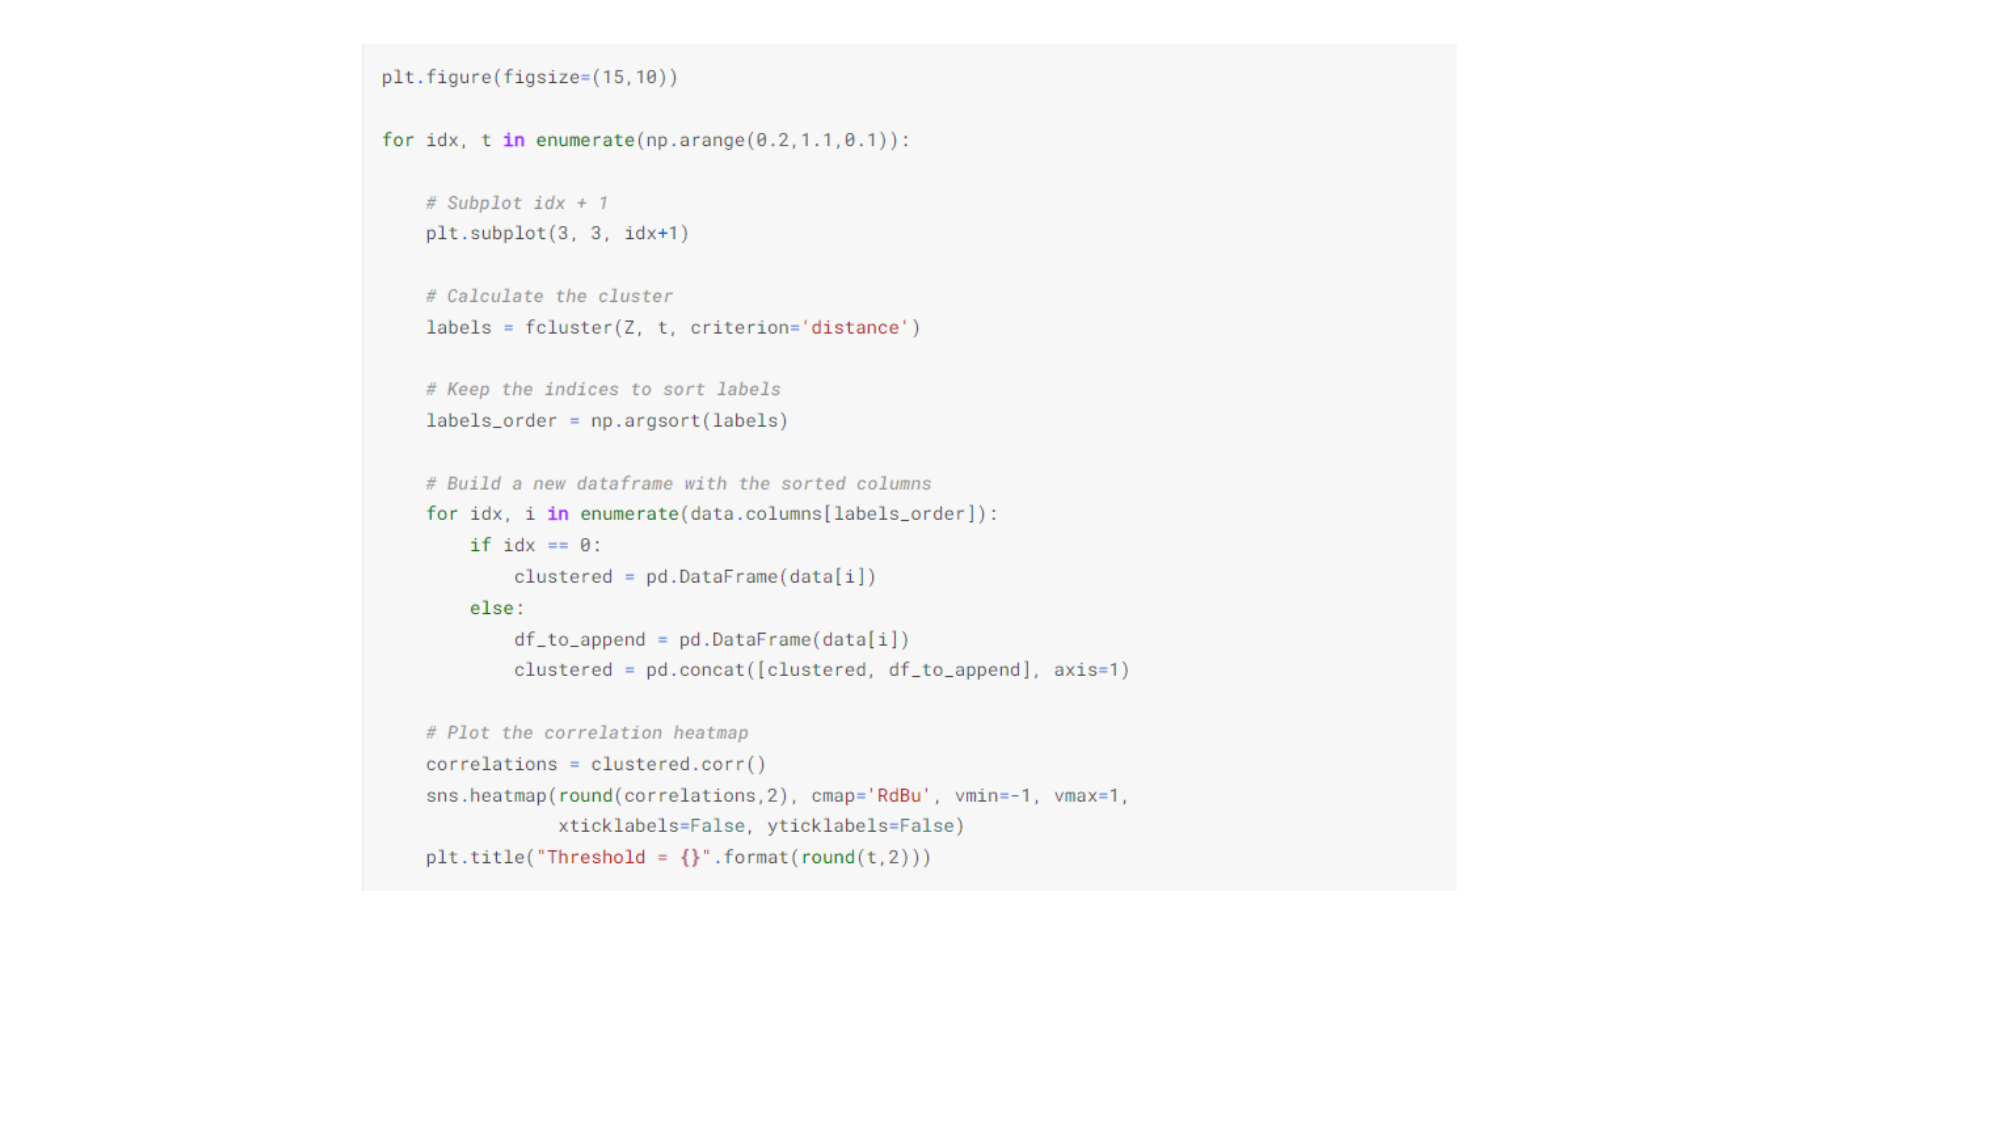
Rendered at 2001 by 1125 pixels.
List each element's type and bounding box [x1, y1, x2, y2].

picture [361, 44, 1457, 891]
